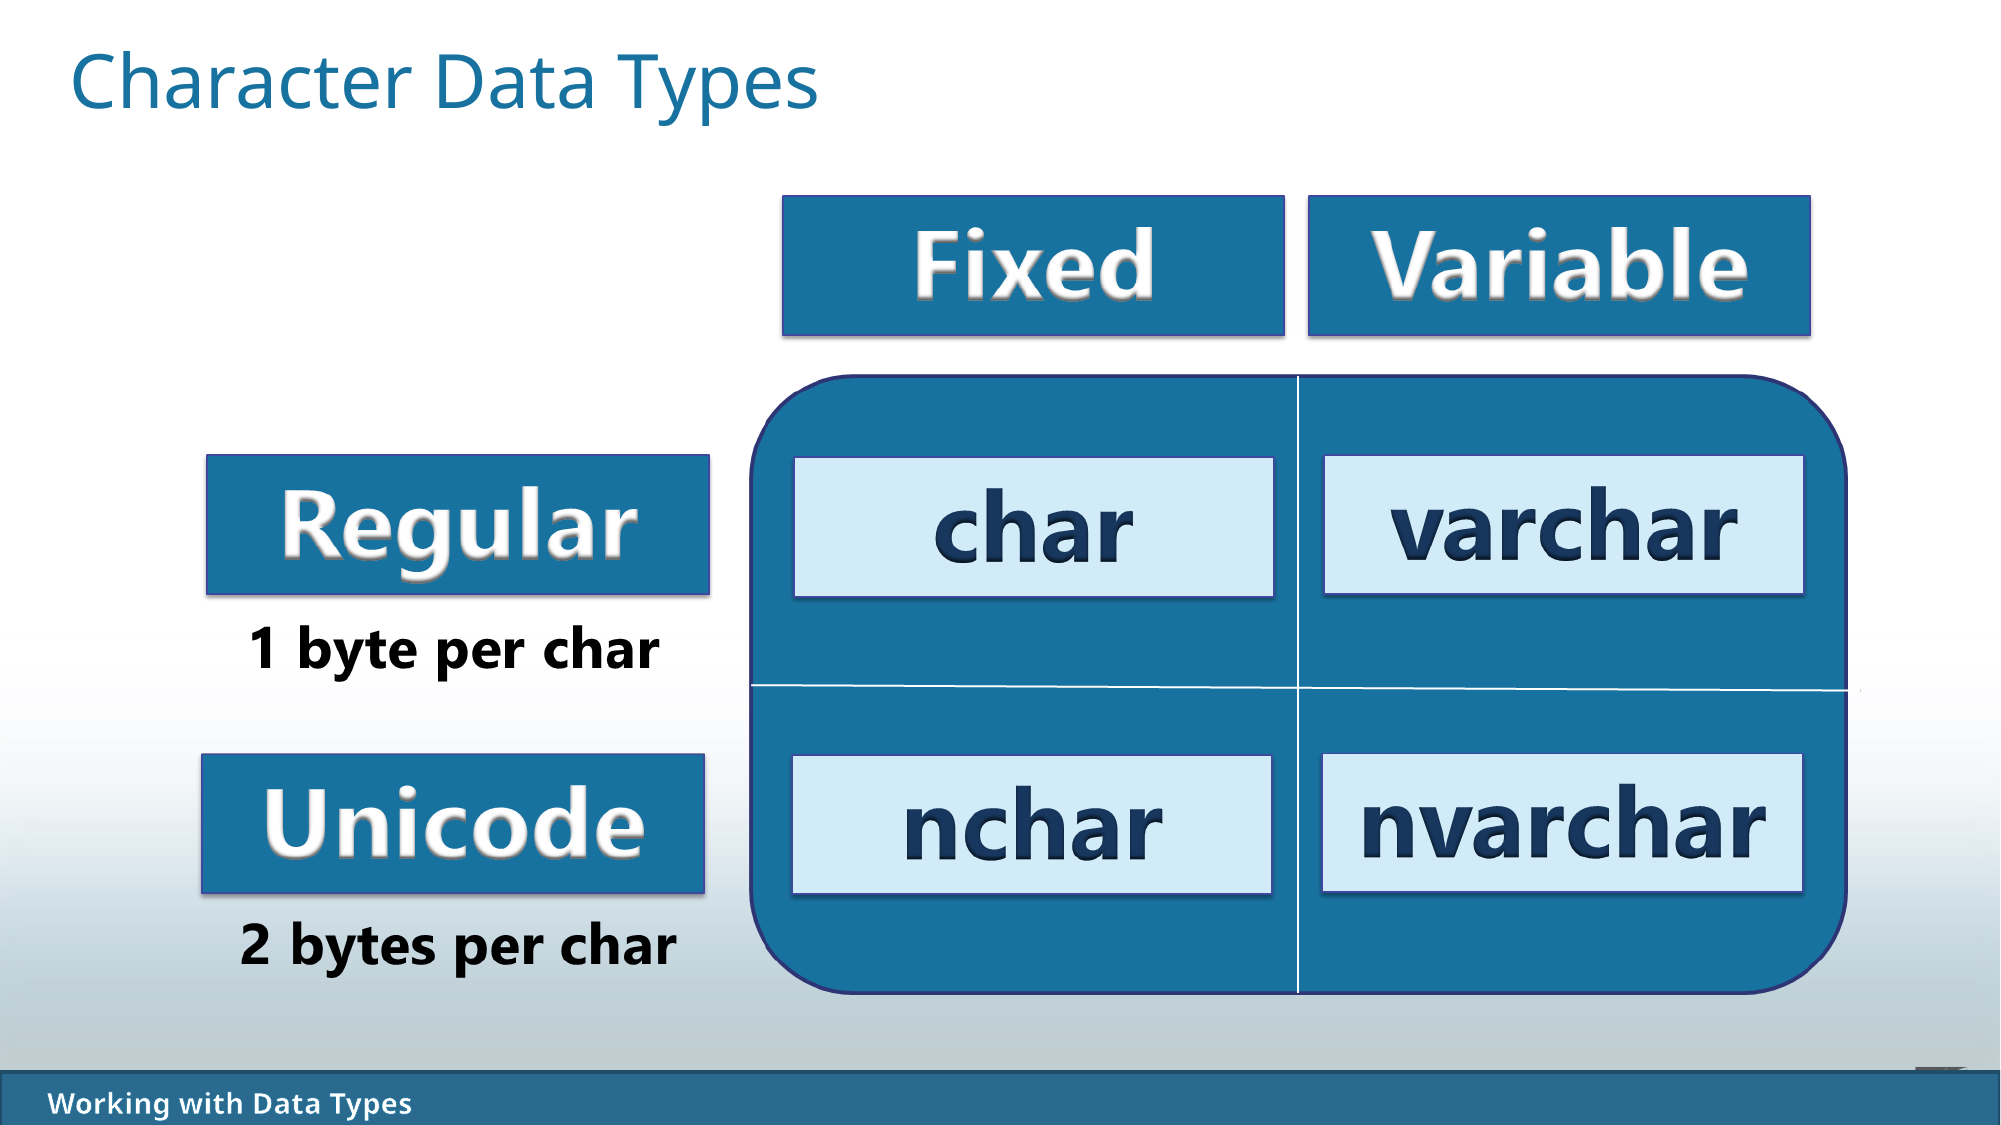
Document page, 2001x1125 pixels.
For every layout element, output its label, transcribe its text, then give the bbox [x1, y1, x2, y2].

text_box Character Data Types [46, 35, 1959, 184]
picture [0, 0, 2001, 1070]
